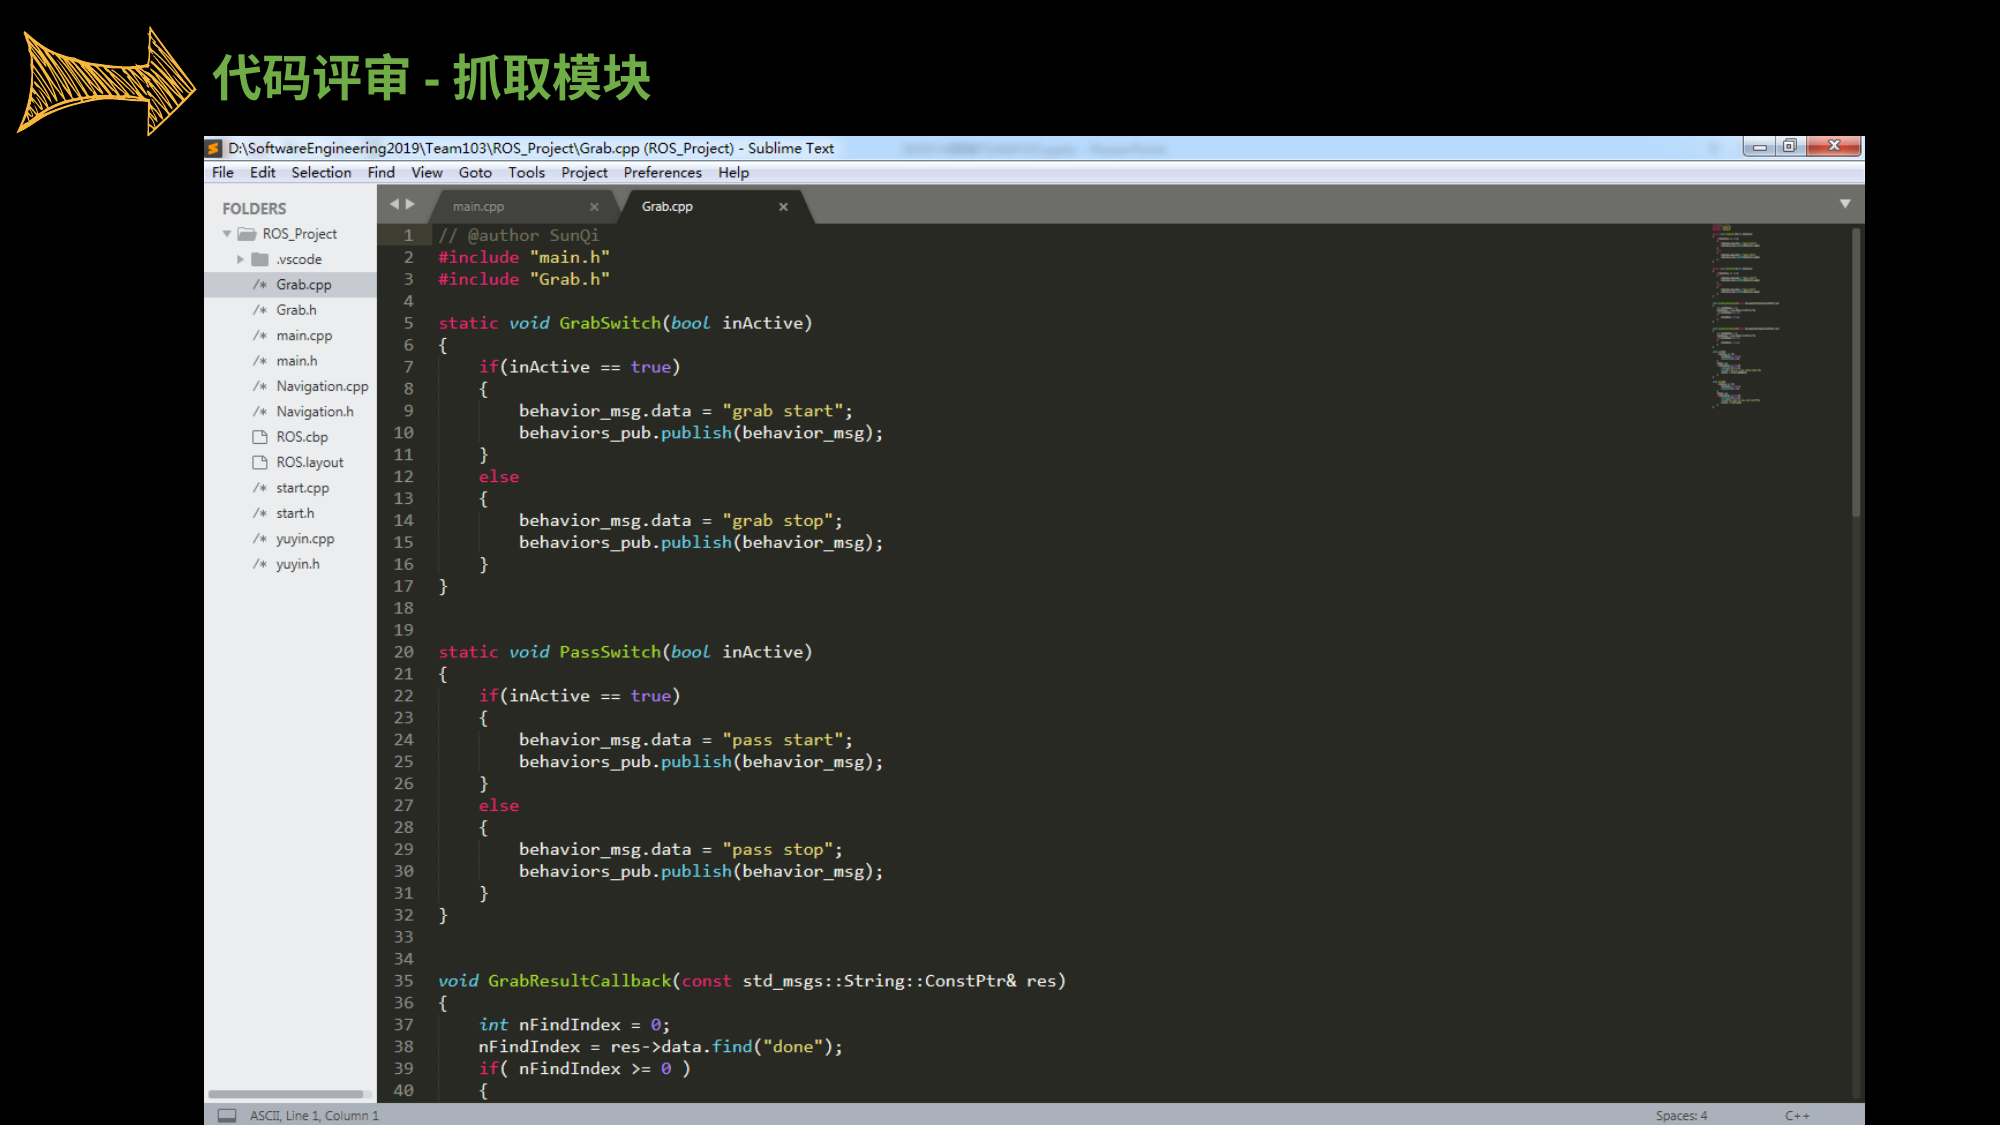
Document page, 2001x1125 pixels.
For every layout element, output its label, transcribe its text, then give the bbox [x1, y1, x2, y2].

picture [204, 136, 1865, 1125]
text_box 代码评审-抓取模块 [197, 38, 668, 114]
text_box [16, 26, 197, 137]
